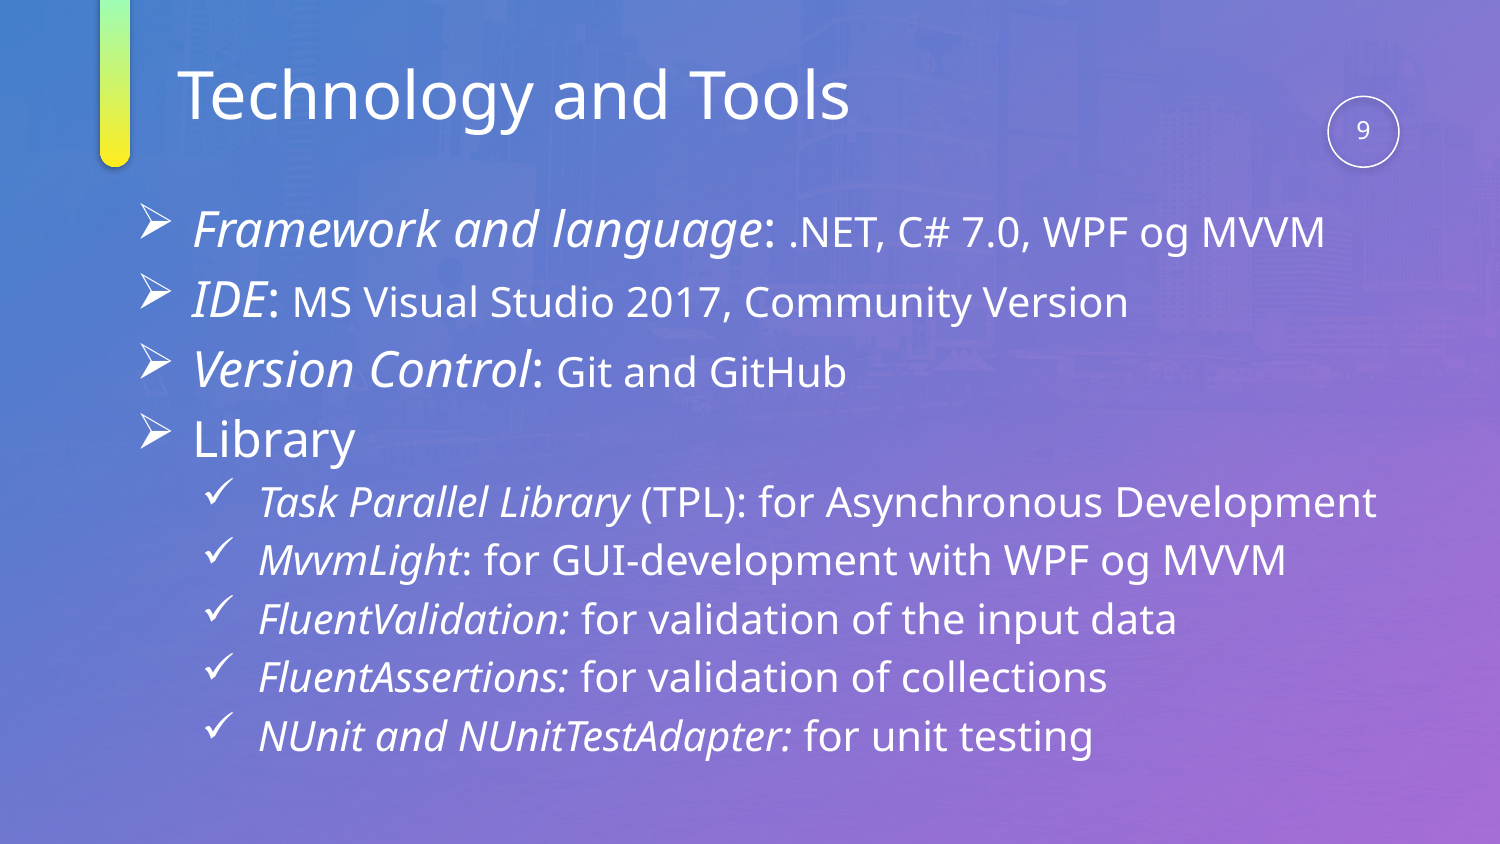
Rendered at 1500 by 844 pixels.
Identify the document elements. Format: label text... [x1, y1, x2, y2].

text_box Technology and Tools [177, 64, 1251, 133]
text_box Framework and language: .NET, C# 7.0, WPF og MVVM IDE: MS Visual Studio 2017, Community Version Version Control: Git and GitHub Library Task Parallel Library (TPL): for Asynchronous Development MvvmLight: for GUI-development with WPF og MVVM FluentValidation: for validation of the input data FluentAssertions: for validation of collections NUnit and NUnitTestAdapter: for unit testing [121, 190, 1465, 767]
picture [0, 0, 1500, 844]
slide_number 9 [1339, 109, 1388, 155]
